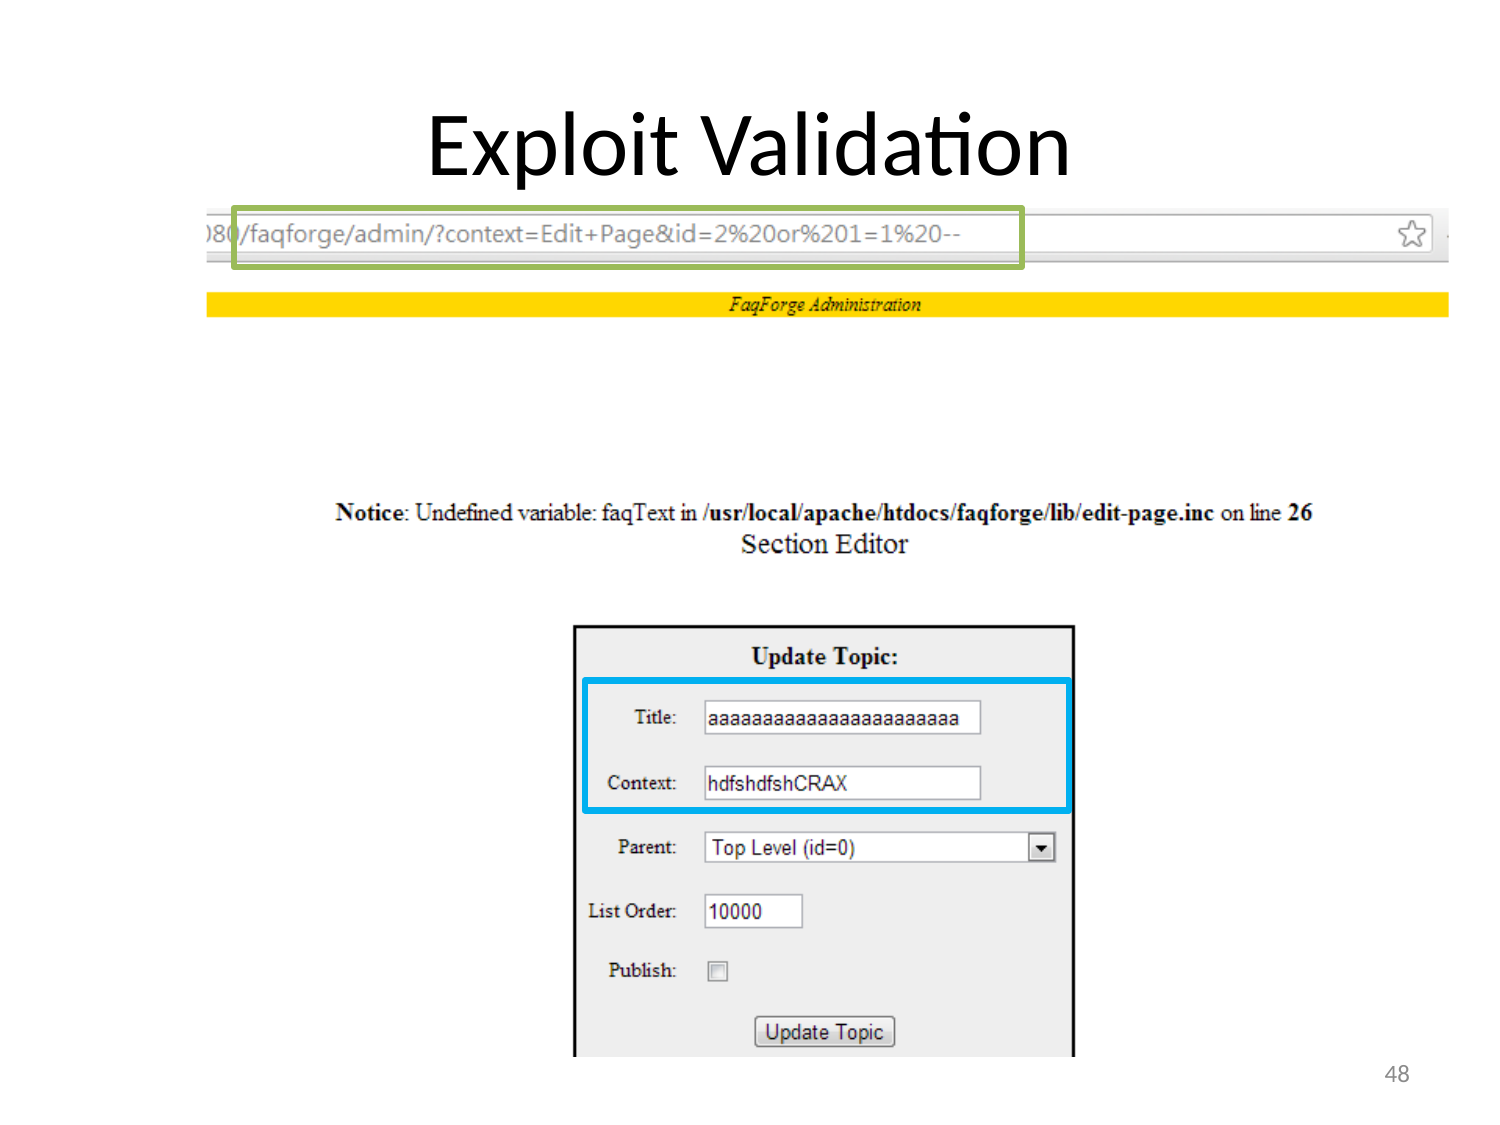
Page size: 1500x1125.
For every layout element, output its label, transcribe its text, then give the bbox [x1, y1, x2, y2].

title Exploit Validation [75, 45, 1425, 233]
slide_number 48 [1074, 1065, 1425, 1103]
picture [206, 207, 1449, 1057]
